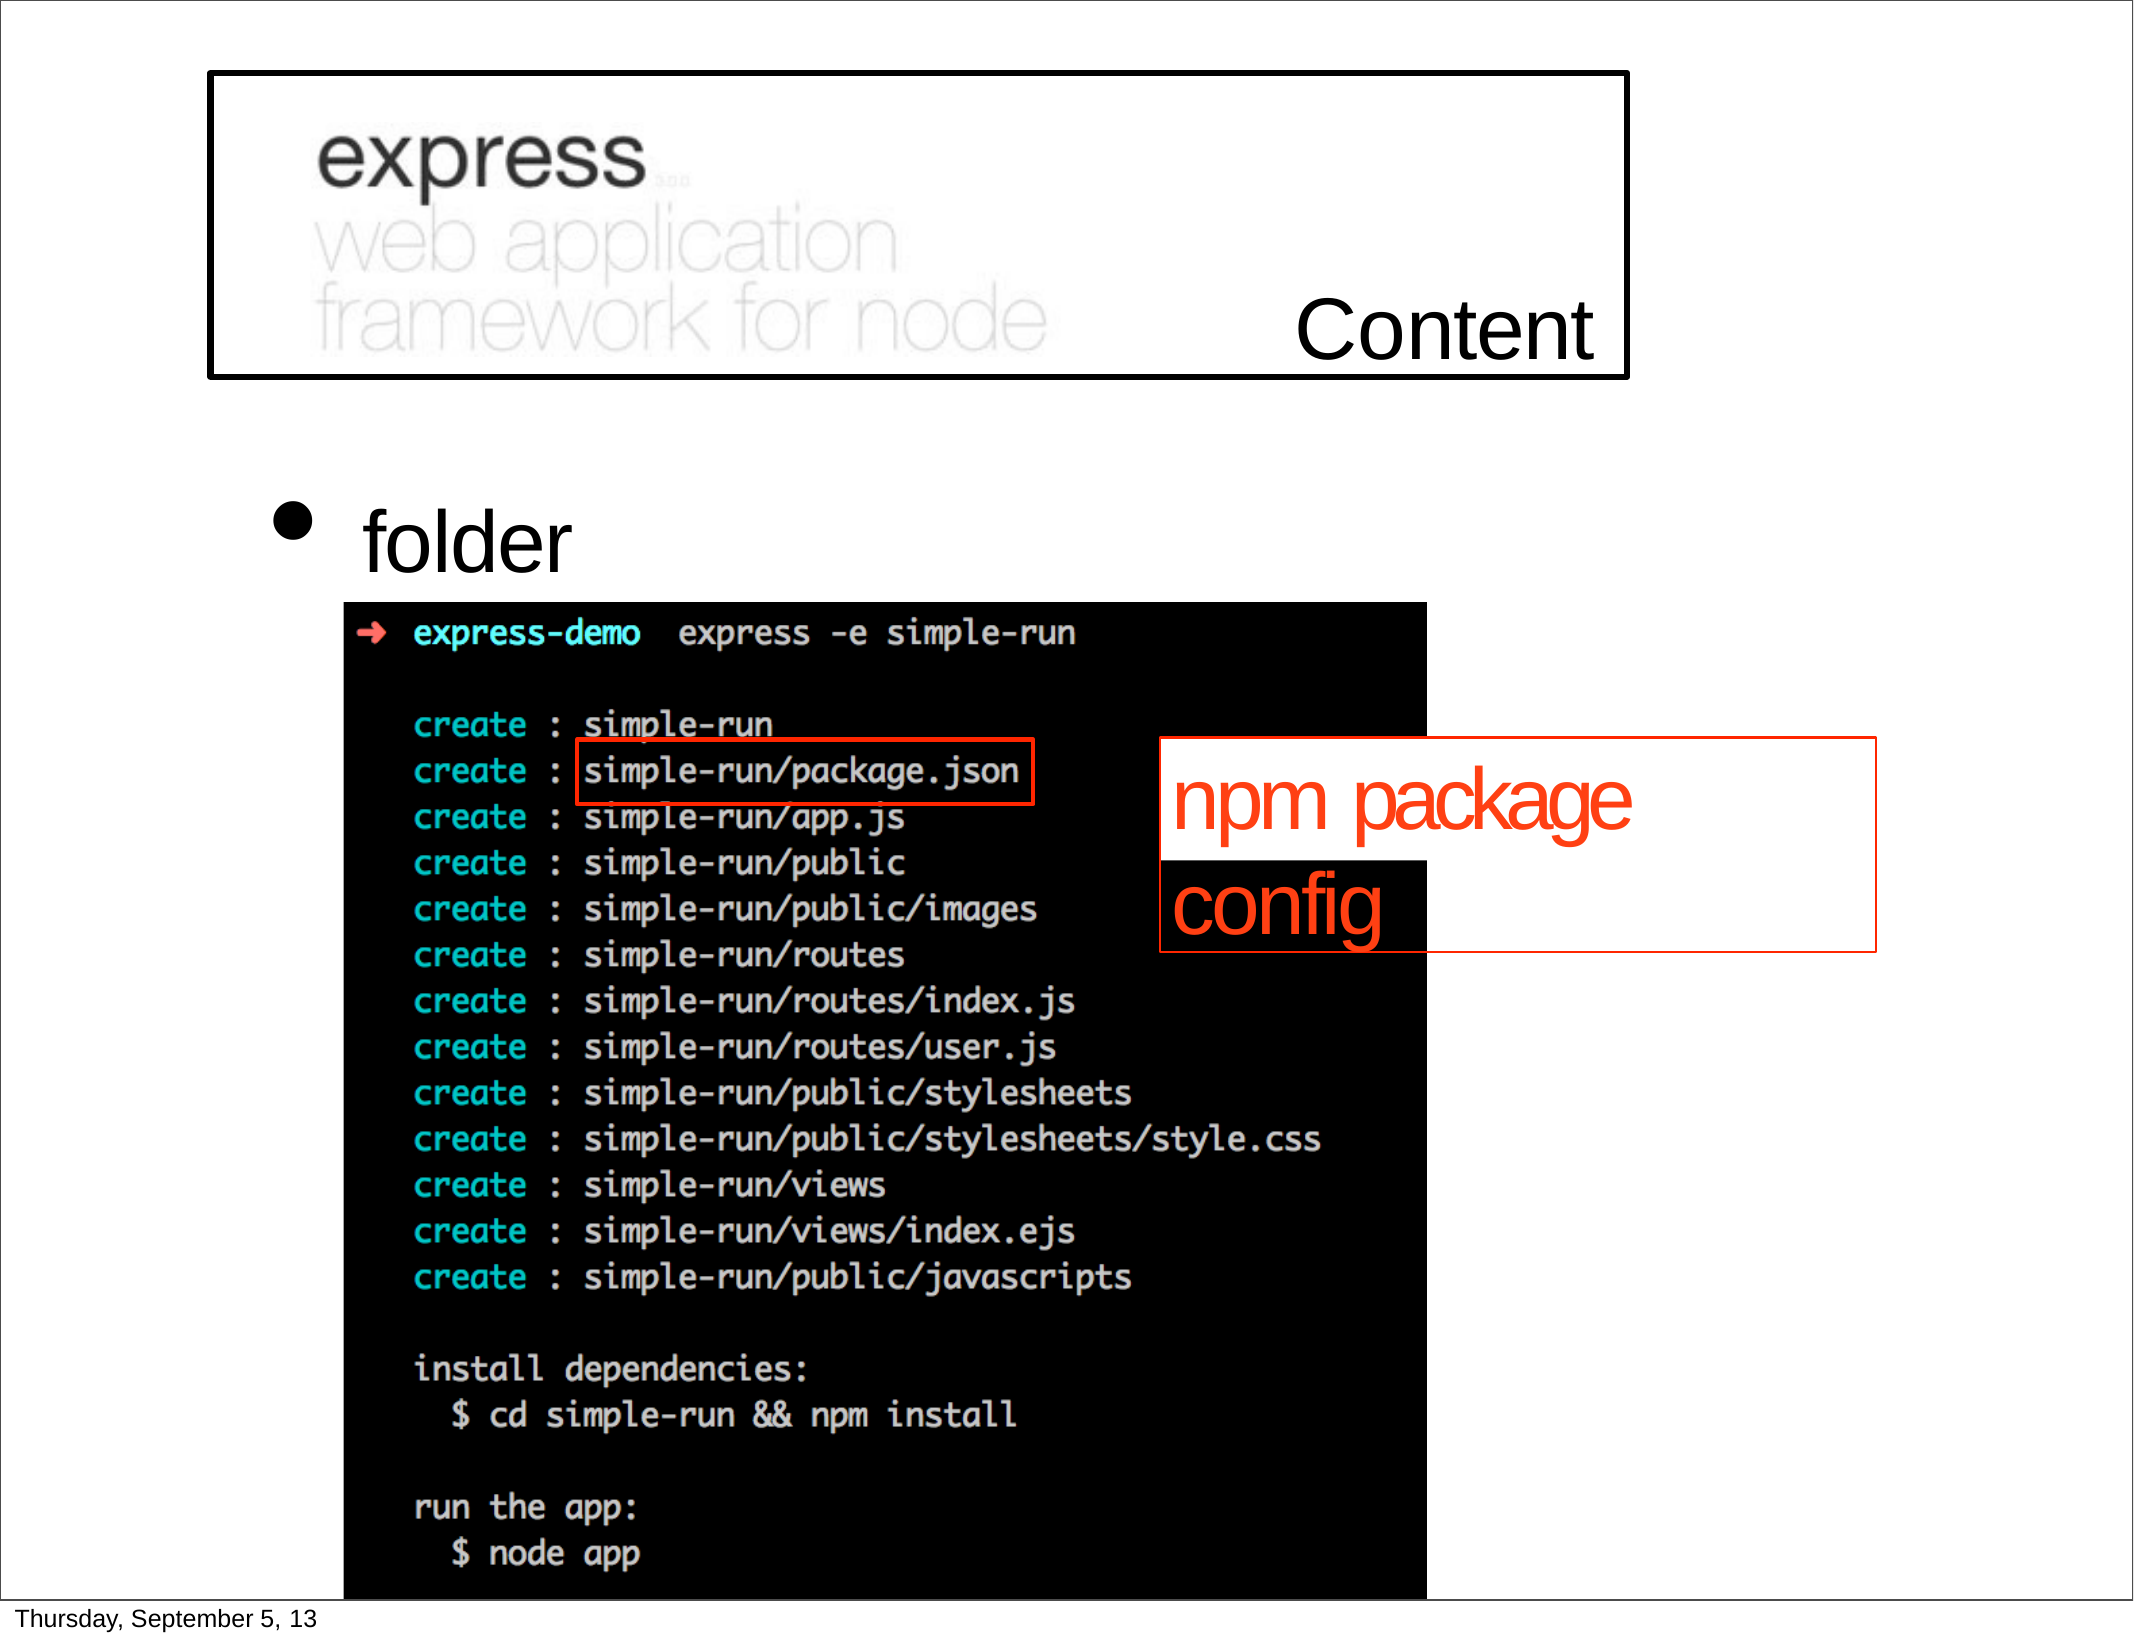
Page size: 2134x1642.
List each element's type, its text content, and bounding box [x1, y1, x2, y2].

text_box [0, 0, 2134, 1600]
footer Thursday, September 5, 13 [12, 1605, 323, 1642]
